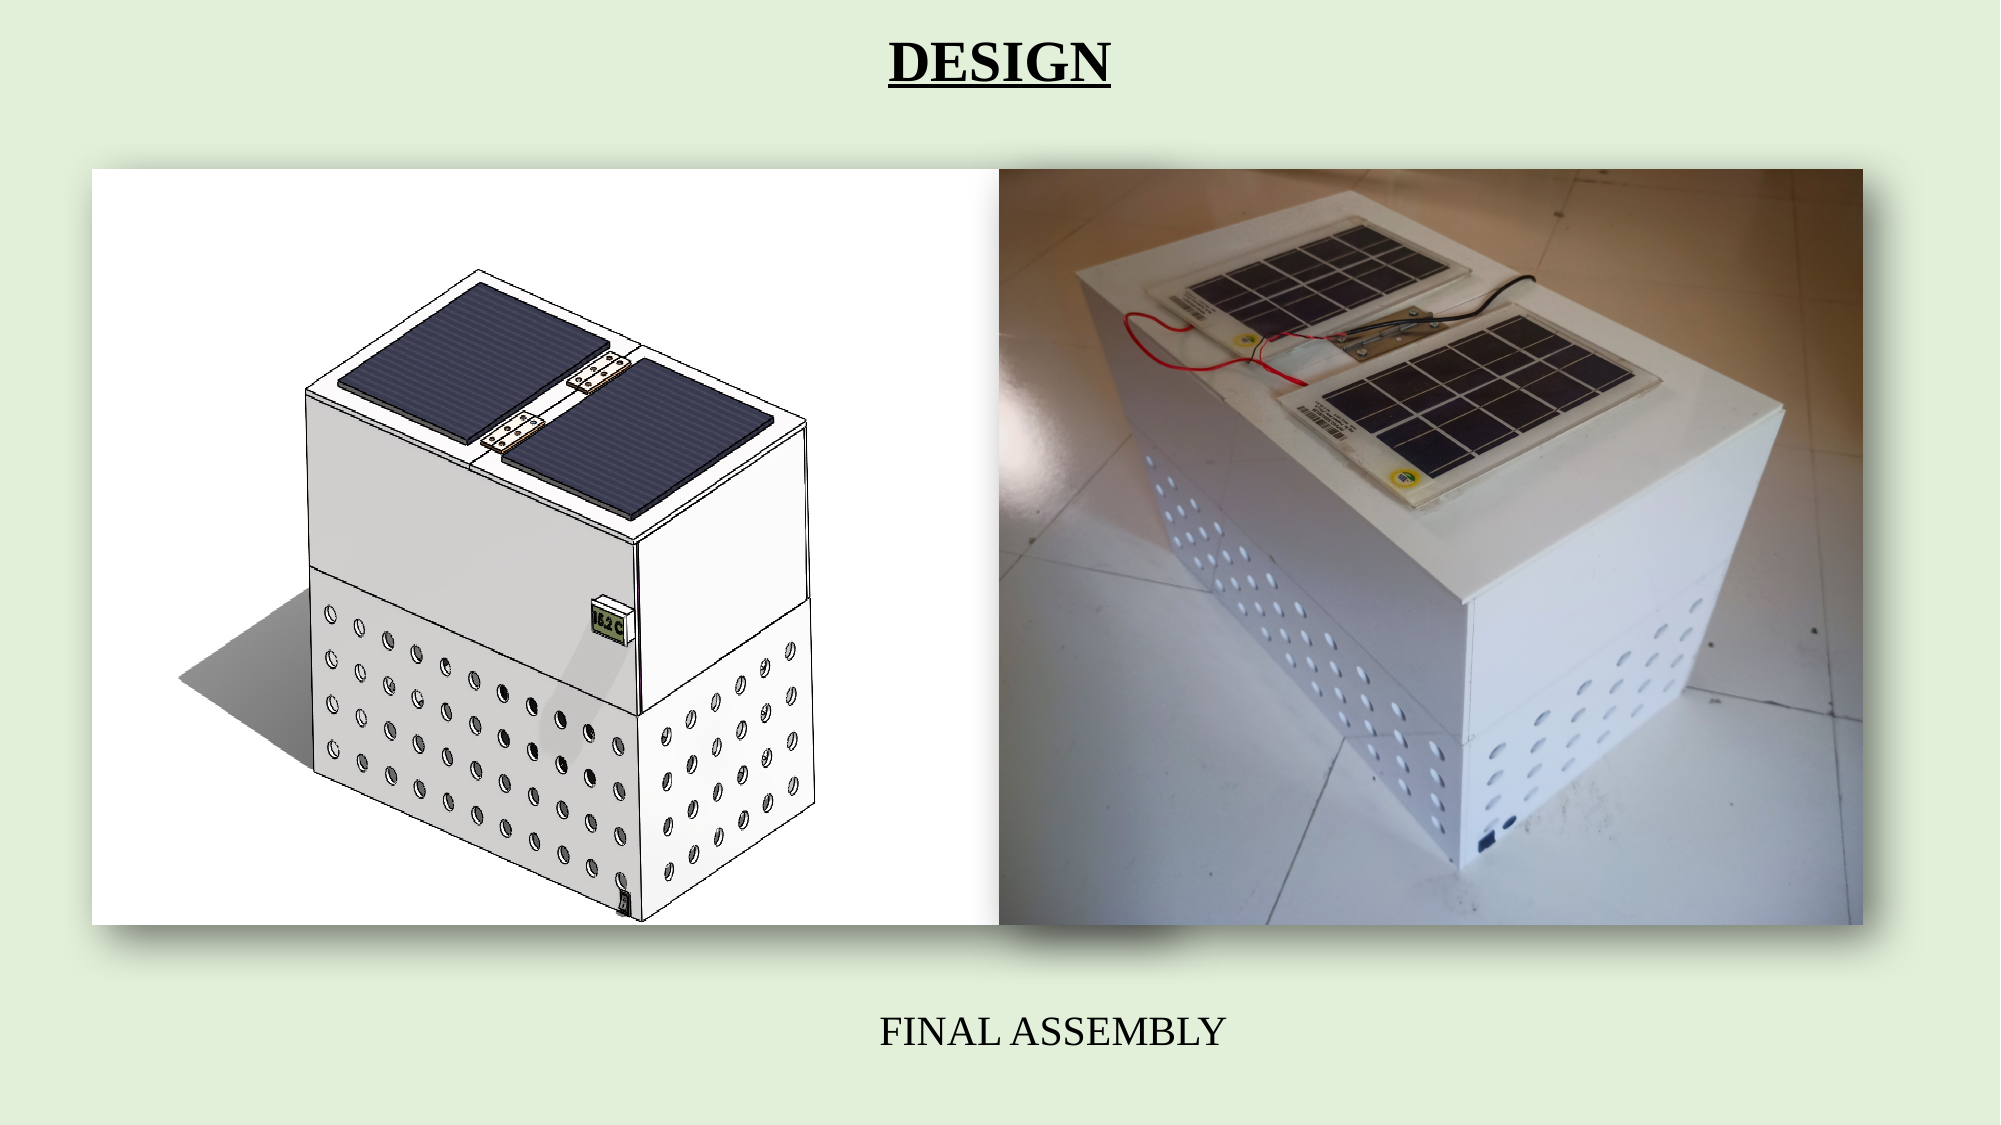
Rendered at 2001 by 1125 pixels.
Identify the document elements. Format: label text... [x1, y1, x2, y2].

text_box FINAL ASSEMBLY [608, 987, 1499, 1078]
title DESIGN [137, 8, 1863, 153]
picture [92, 169, 1863, 925]
